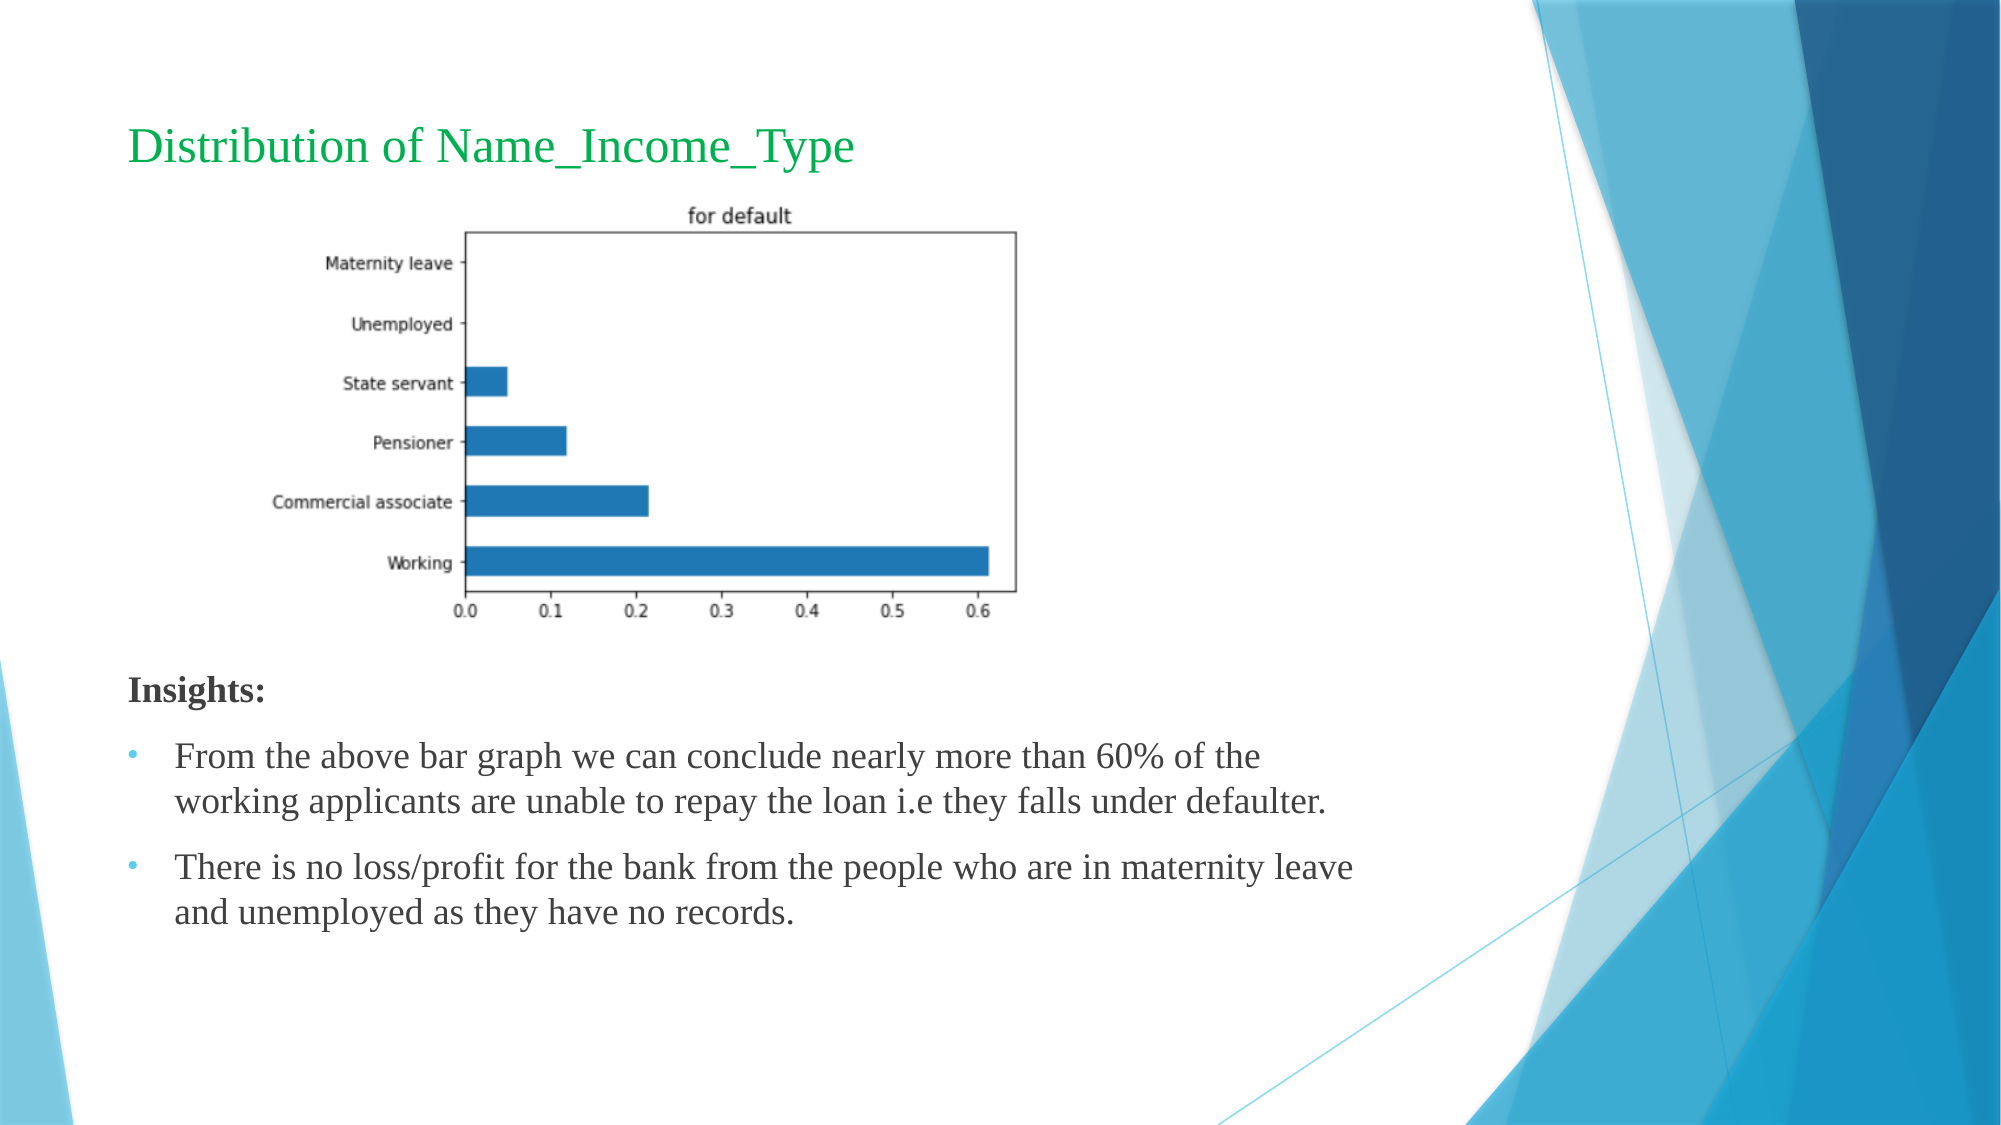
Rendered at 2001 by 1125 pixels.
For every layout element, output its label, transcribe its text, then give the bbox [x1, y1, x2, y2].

list Insights: From the above bar graph we can conclude nearly more than 60% of the working applicants are unable to repay the loan i.e they falls under defaulter. There is no loss/profit for the bank from the people who are in maternity leave and unemployed as they have no records. [112, 657, 1396, 1018]
title Distribution of Name_Income_Type [112, 43, 1396, 180]
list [251, 193, 1059, 645]
